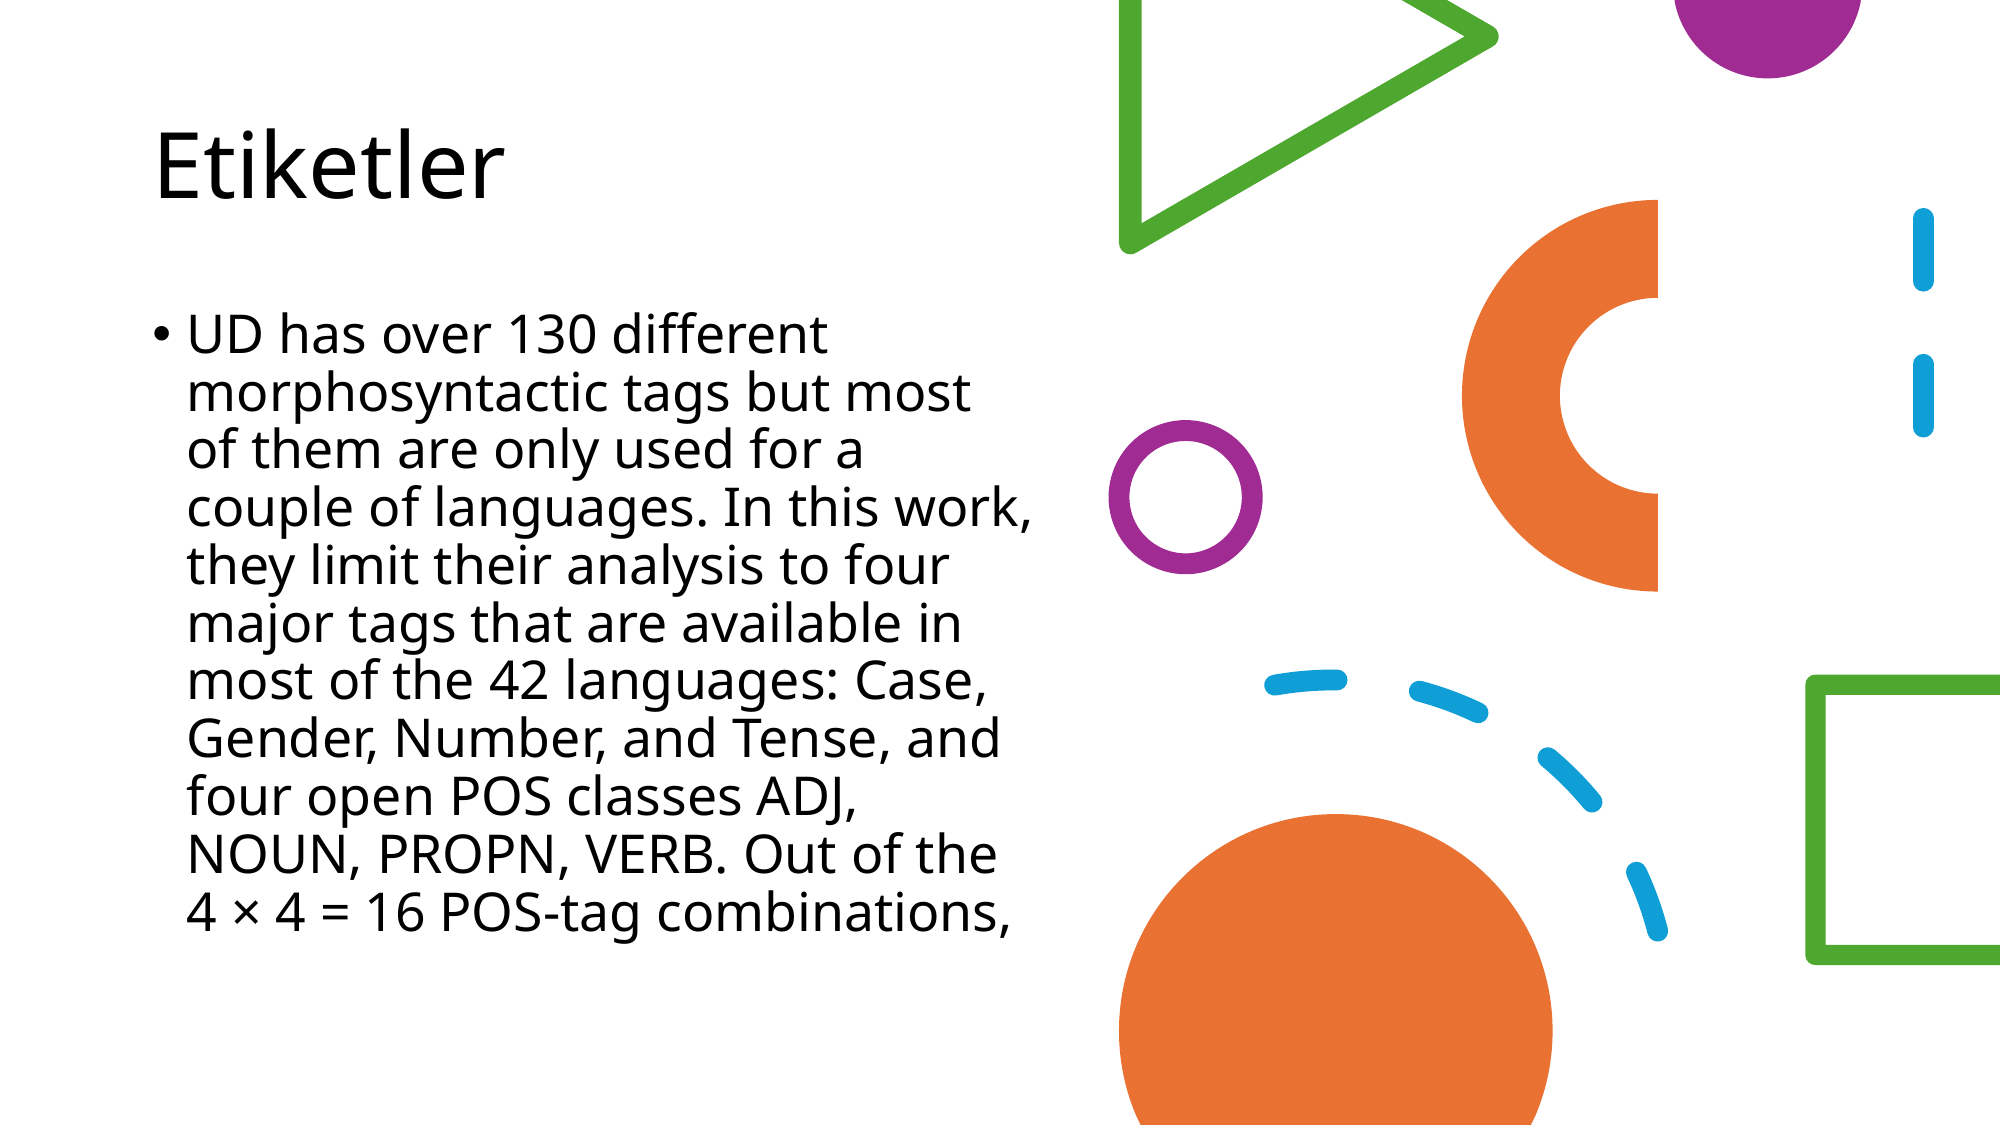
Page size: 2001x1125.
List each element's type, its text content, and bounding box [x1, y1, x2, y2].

text_box [1117, 812, 1555, 1125]
text_box [1273, 678, 1665, 977]
text_box [1805, 674, 2000, 966]
text_box [0, 0, 2000, 1125]
text_box [1673, 0, 1863, 80]
title Etiketler [137, 59, 1050, 278]
text_box [1118, 0, 1499, 255]
text_box [1117, 428, 1254, 566]
text_box [1460, 198, 1660, 594]
list UD has over 130 different morphosyntactic tags but most of them are only used for a couple of languages. In this work, they limit their analysis to four major tags that are available in most of the 42 languages: Case, Gender, Number, and Tense, and four open POS classes ADJ, NOUN, PROPN, VERB. Out of the 4 × 4 = 16 POS-tag combinations, [137, 299, 1050, 1014]
